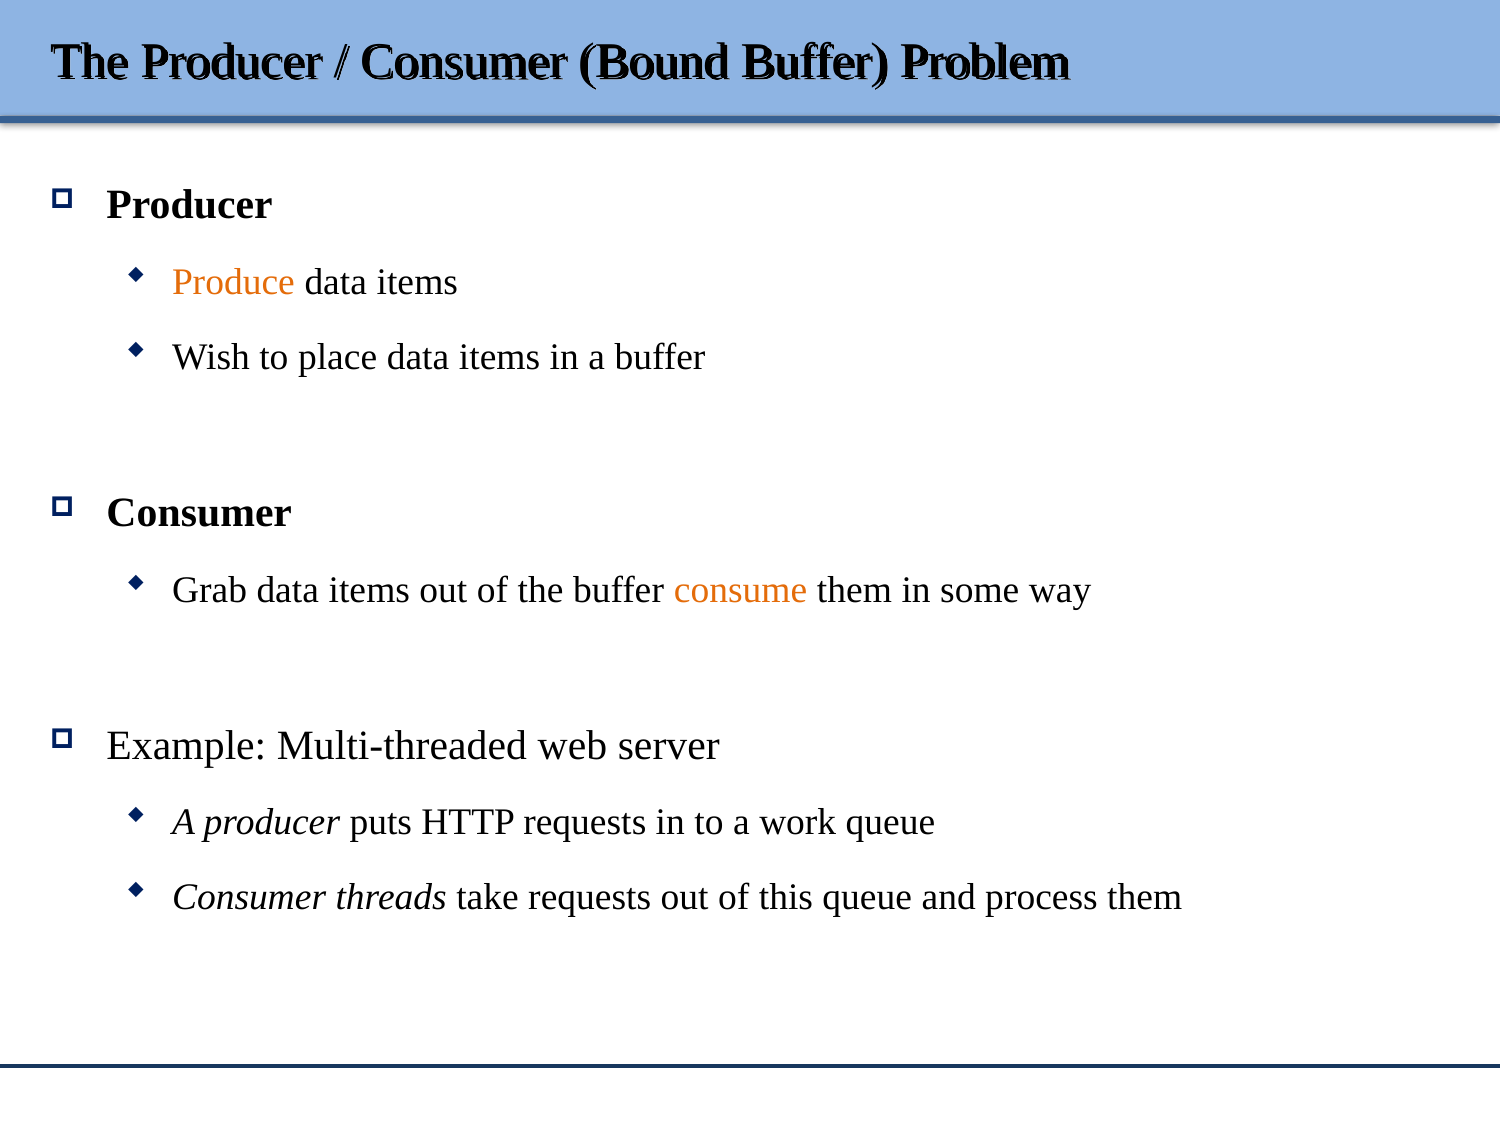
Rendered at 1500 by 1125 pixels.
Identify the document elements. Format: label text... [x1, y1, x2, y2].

title The Producer / Consumer (Bound Buffer) Problem [34, 8, 1477, 106]
list Producer Produce data items Wish to place data items in a buffer Consumer Grab data items out of the buffer consume them in some way Example: Multi-threaded web server A producer puts HTTP requests in to a work queue Consumer threads take requests out of this queue and process them [34, 144, 1477, 1048]
